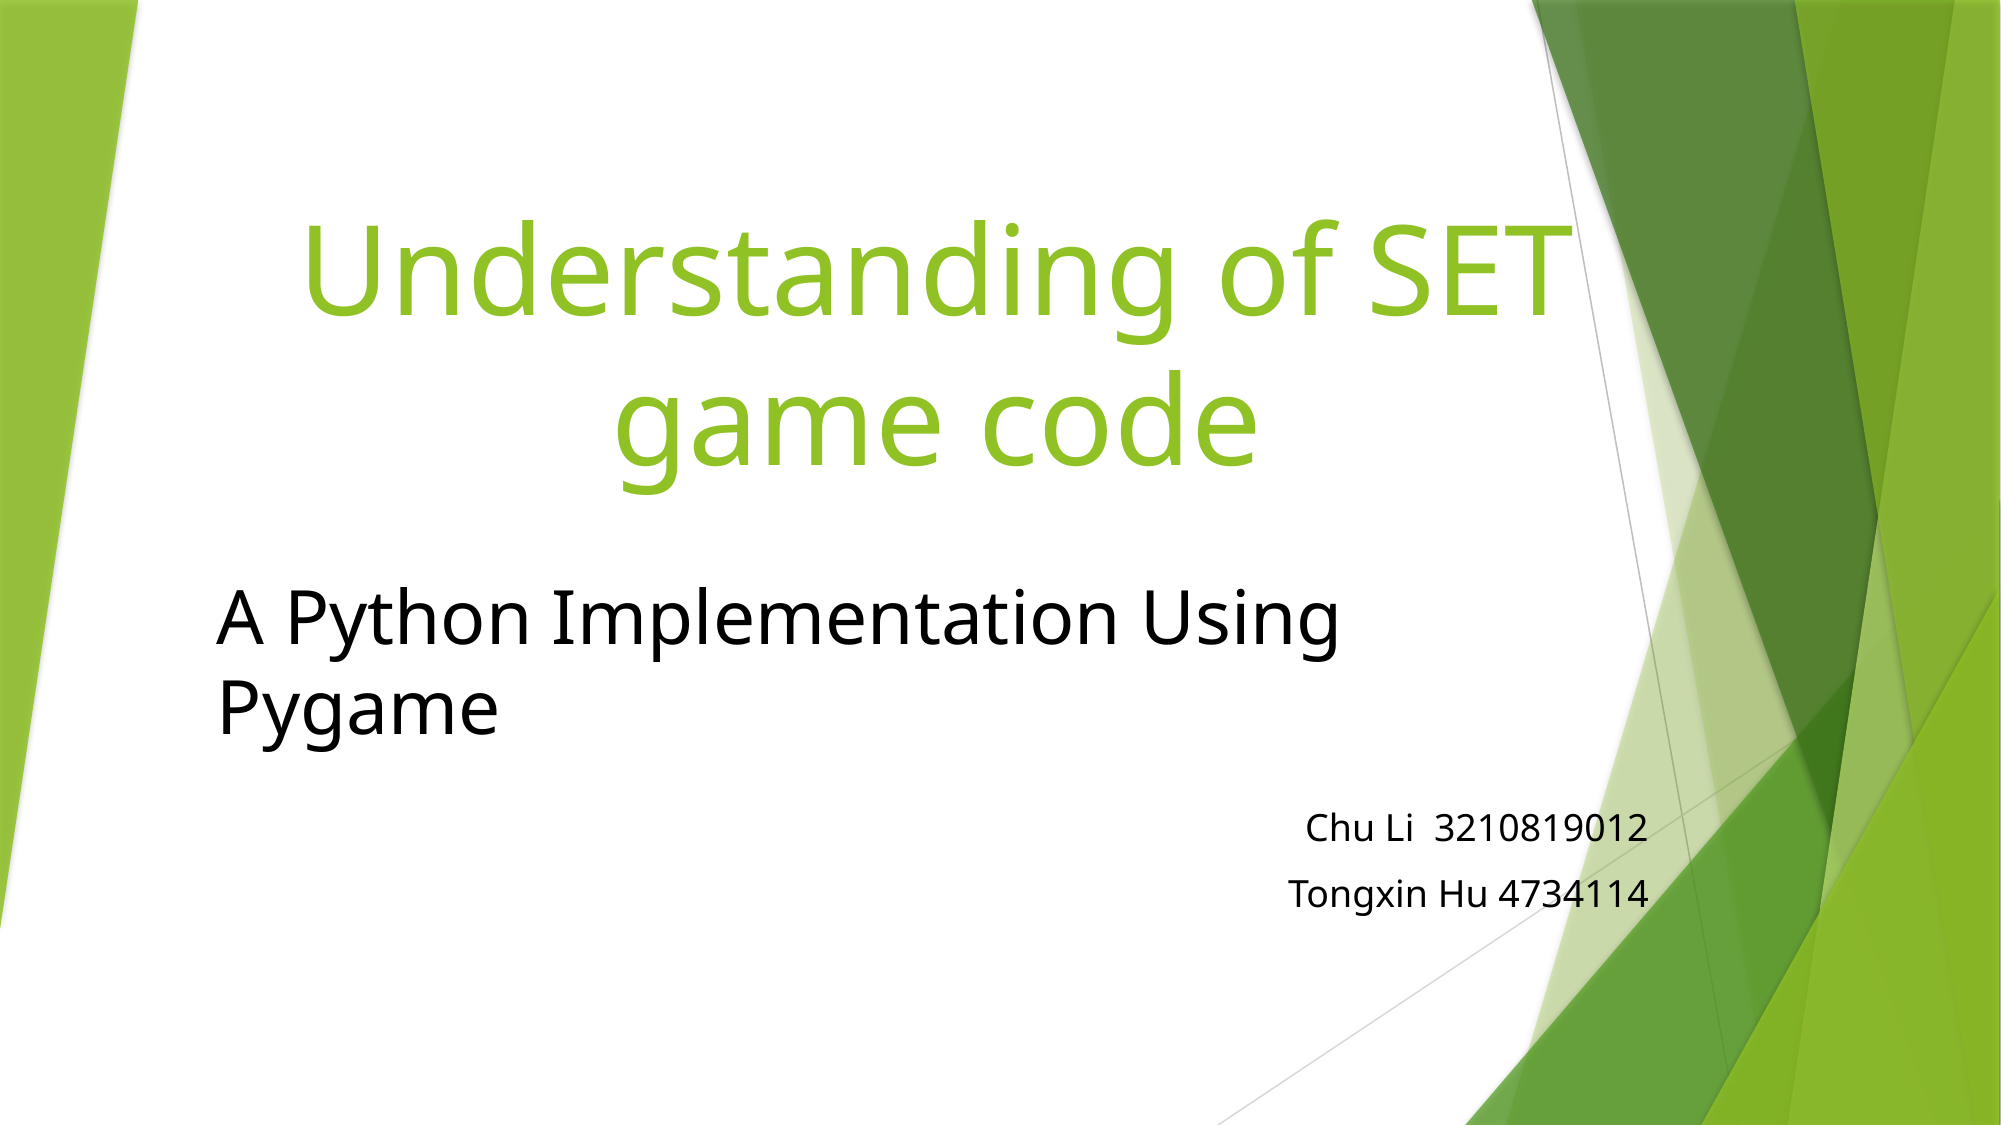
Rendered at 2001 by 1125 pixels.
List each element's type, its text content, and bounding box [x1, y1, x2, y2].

title Understanding of SET game code [209, 228, 1665, 499]
subtitle Chu Li 3210819012 Tongxin Hu 4734114 [1258, 796, 1665, 977]
text_box A Python Implementation Using Pygame [201, 562, 1588, 758]
